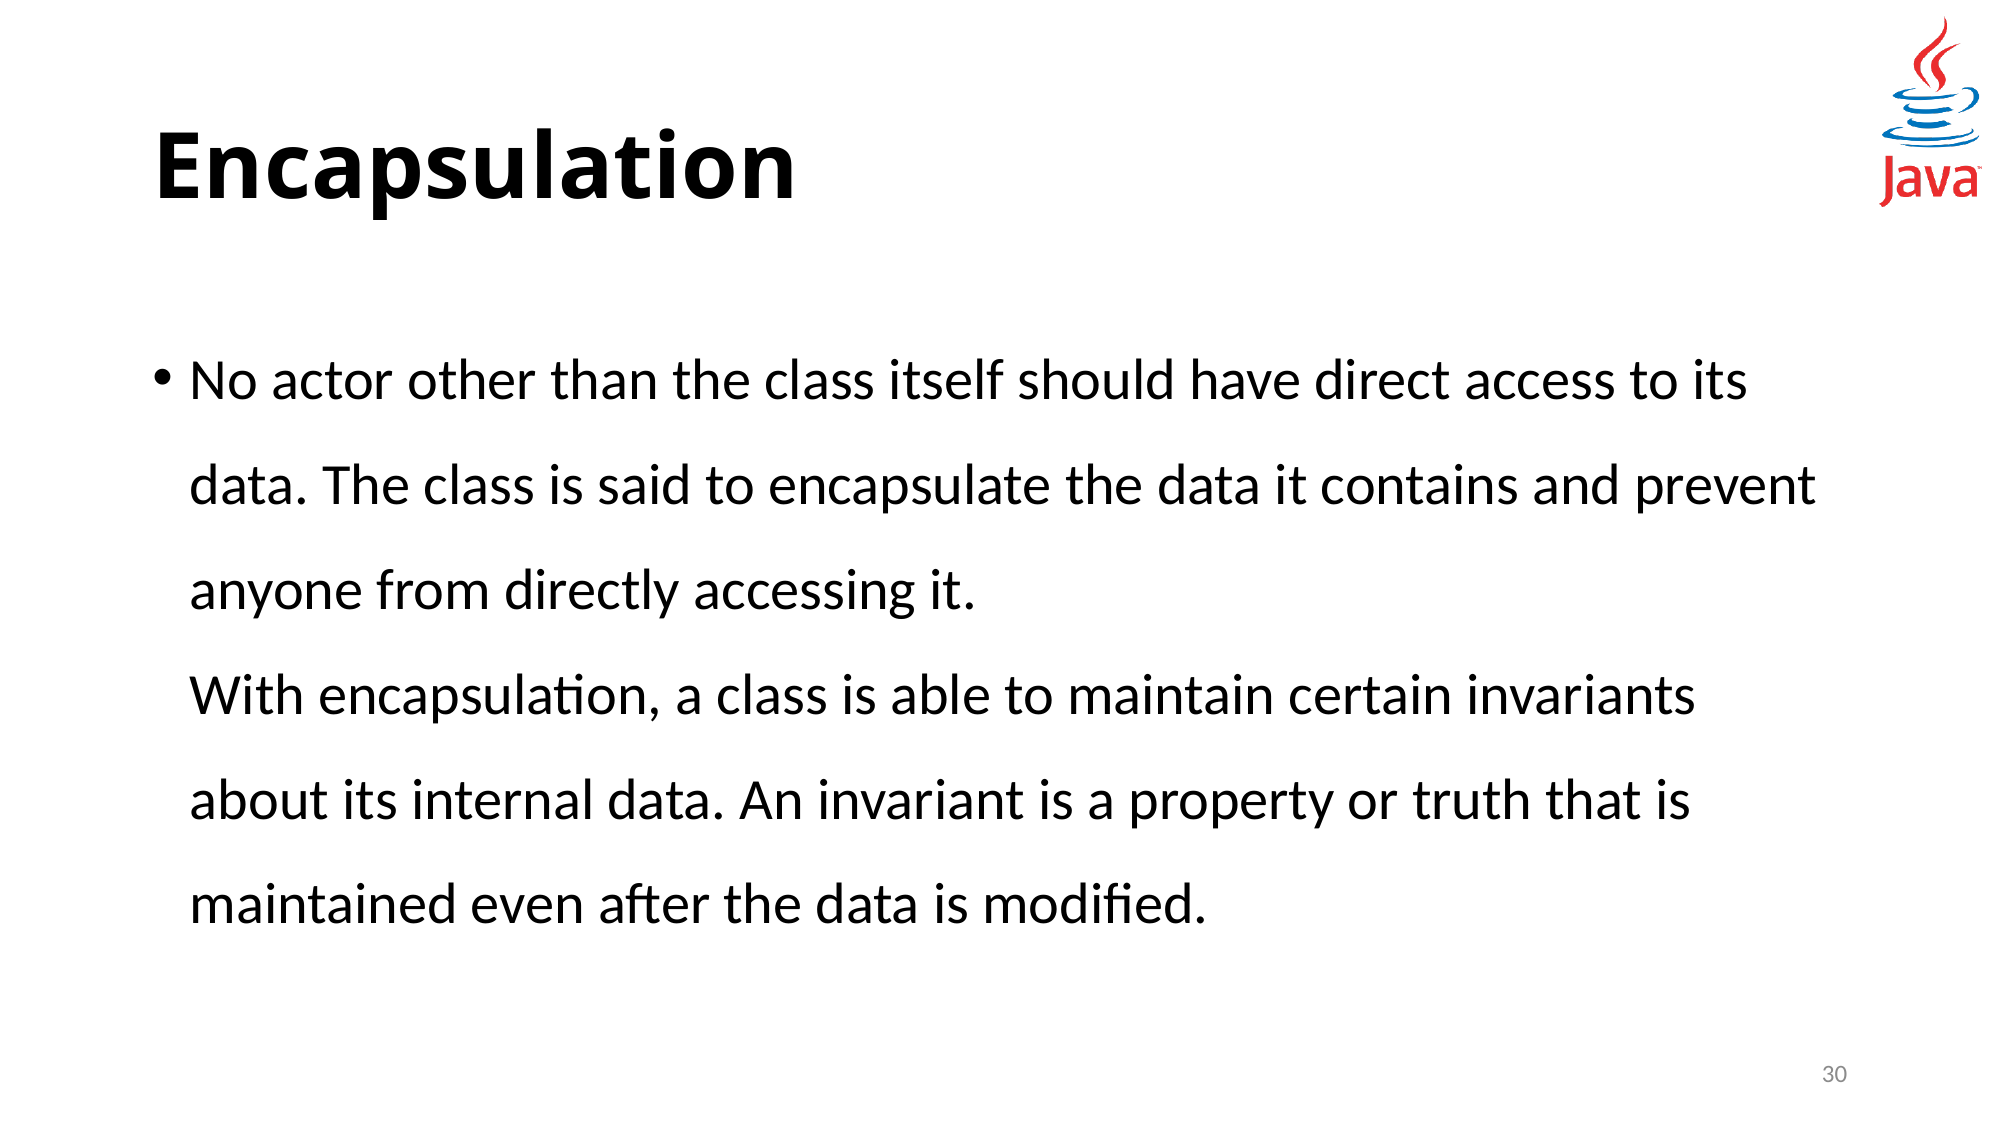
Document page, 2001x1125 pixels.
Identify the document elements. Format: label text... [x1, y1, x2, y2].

list No actor other than the class itself should have direct access to its data. The class is said to encapsulate the data it contains and prevent anyone from directly accessing it. With encapsulation, a class is able to maintain certain invariants about its internal data. An invariant is a property or truth that is maintained even after the data is modified. [137, 299, 1863, 1014]
slide_number 30 [1412, 1042, 1863, 1103]
title Encapsulation [137, 59, 1863, 278]
picture [1879, 16, 1982, 207]
